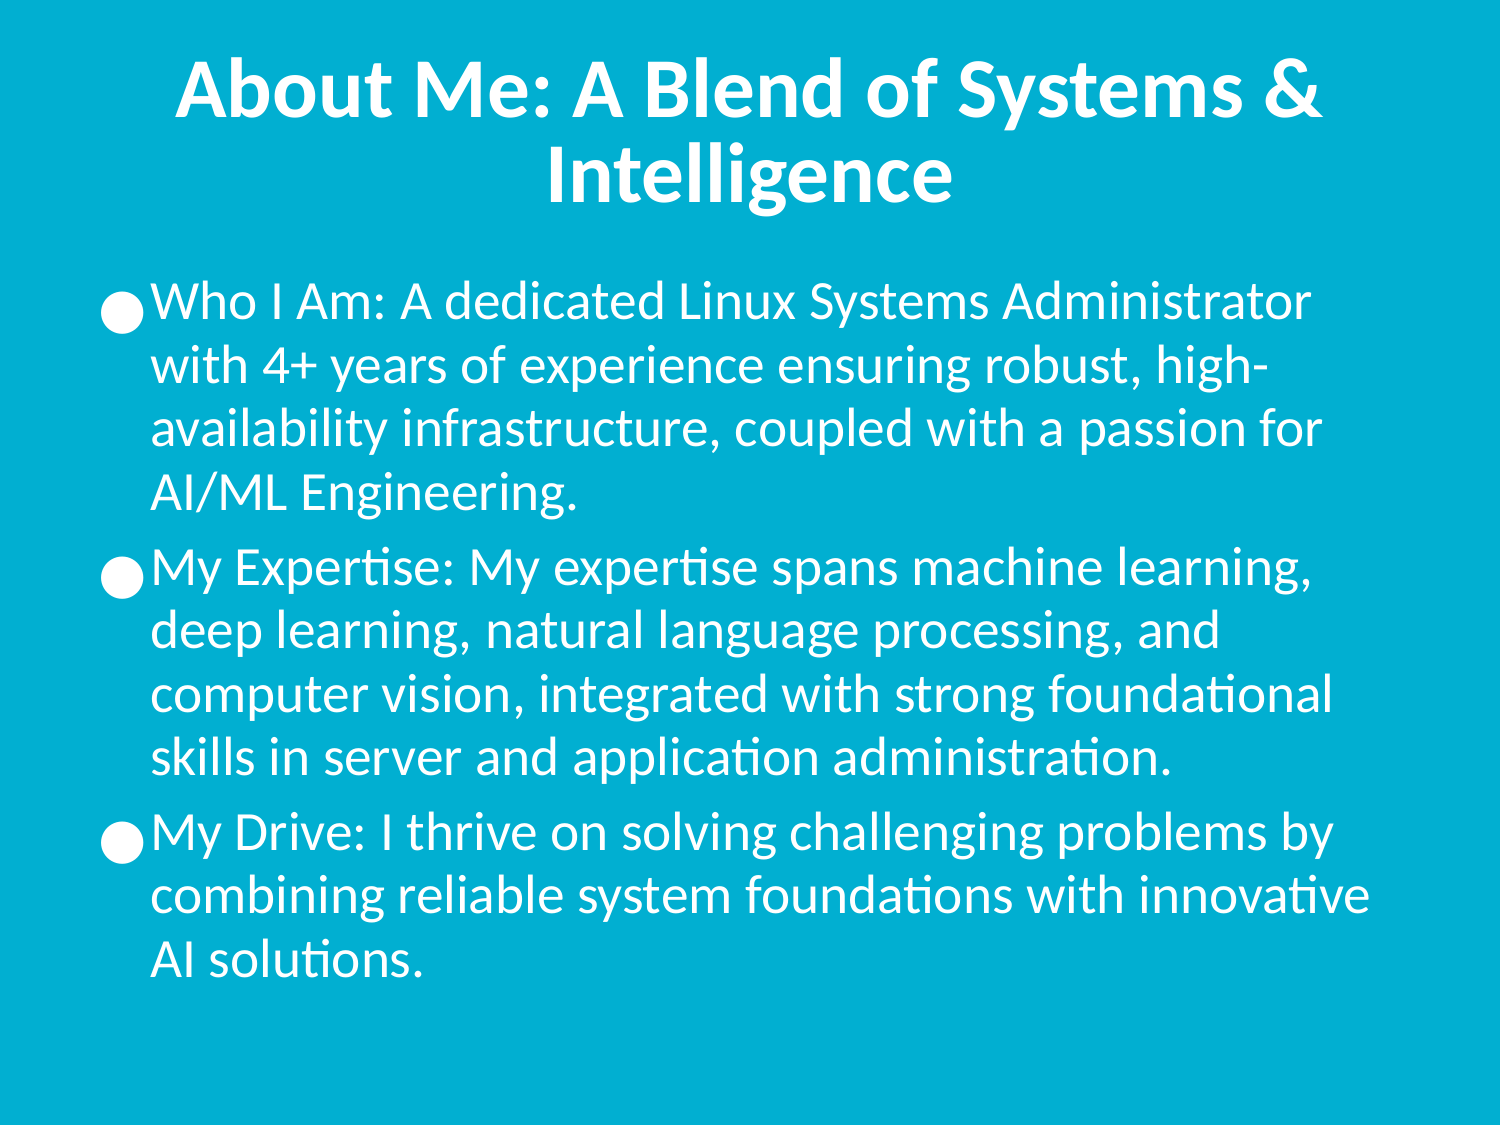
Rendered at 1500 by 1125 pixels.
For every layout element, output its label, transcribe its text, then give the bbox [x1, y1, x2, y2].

list Who I Am: A dedicated Linux Systems Administrator with 4+ years of experience ensuring robust, high-availability infrastructure, coupled with a passion for AI/ML Engineering. My Expertise: My expertise spans machine learning, deep learning, natural language processing, and computer vision, integrated with strong foundational skills in server and application administration. My Drive: I thrive on solving challenging problems by combining reliable system foundations with innovative AI solutions. [75, 262, 1425, 1005]
title About Me: A Blend of Systems & Intelligence [75, 45, 1425, 233]
